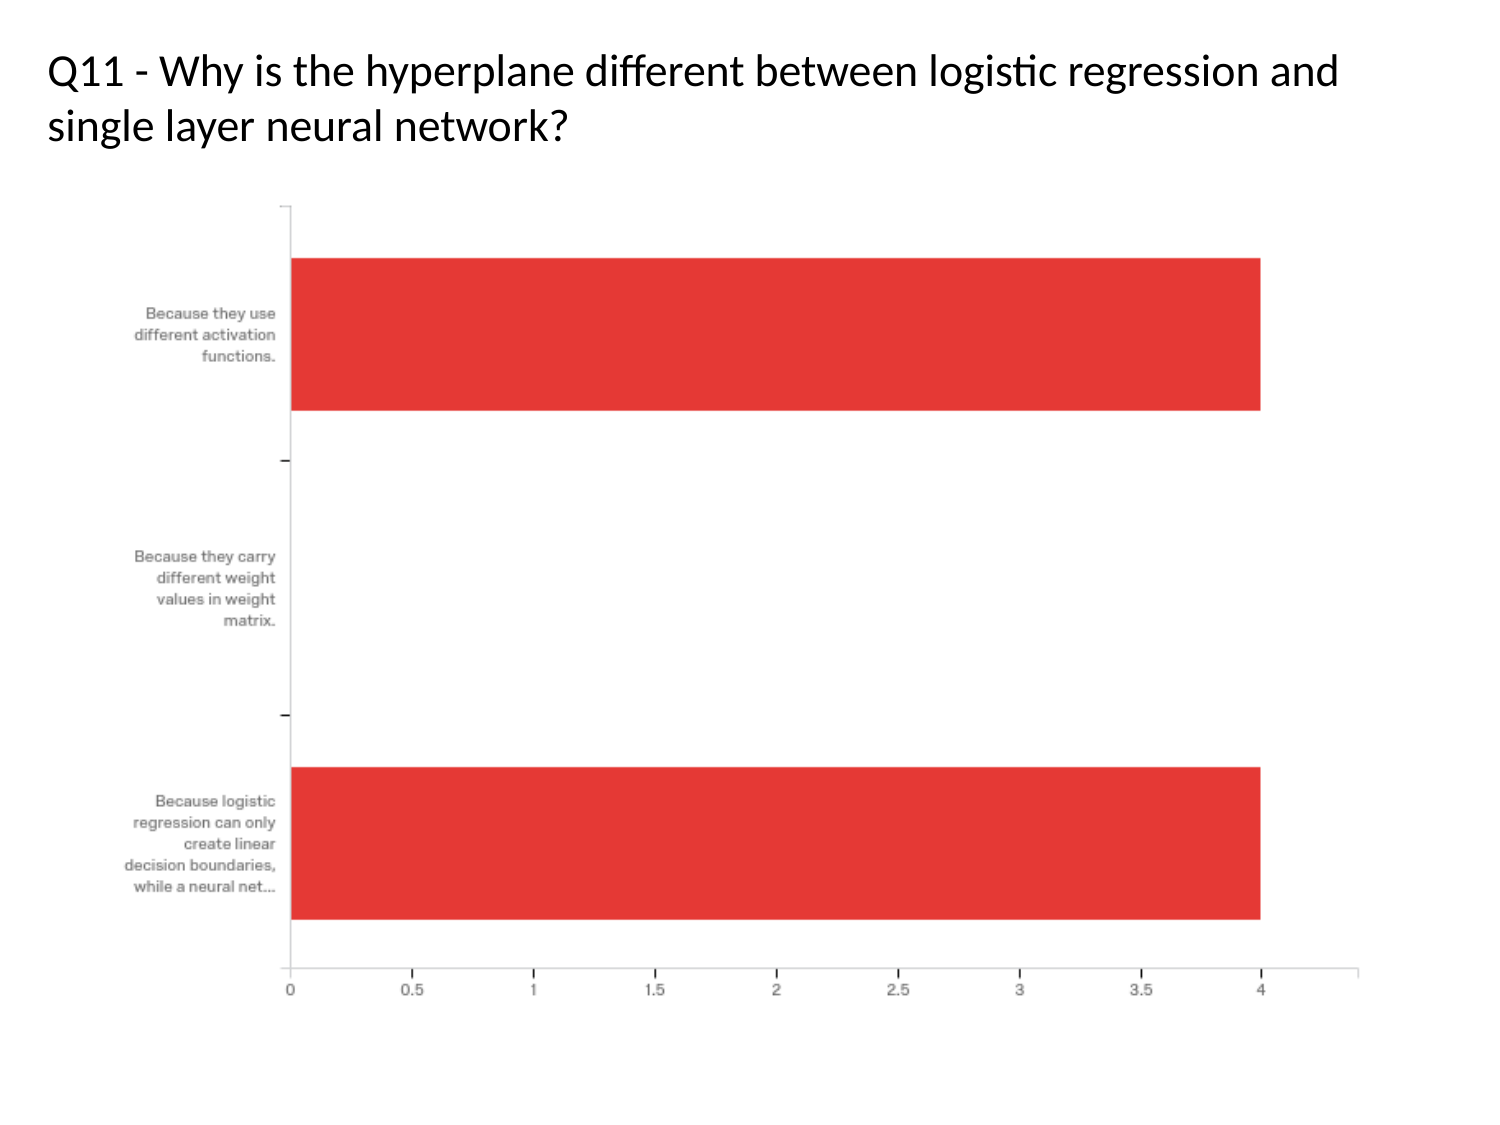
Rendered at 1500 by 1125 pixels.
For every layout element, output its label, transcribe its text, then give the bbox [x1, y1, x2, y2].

text_box Q11 - Why is the hyperplane different between logistic regression and single layer neural network? [32, 32, 1383, 94]
picture [93, 196, 1407, 1018]
